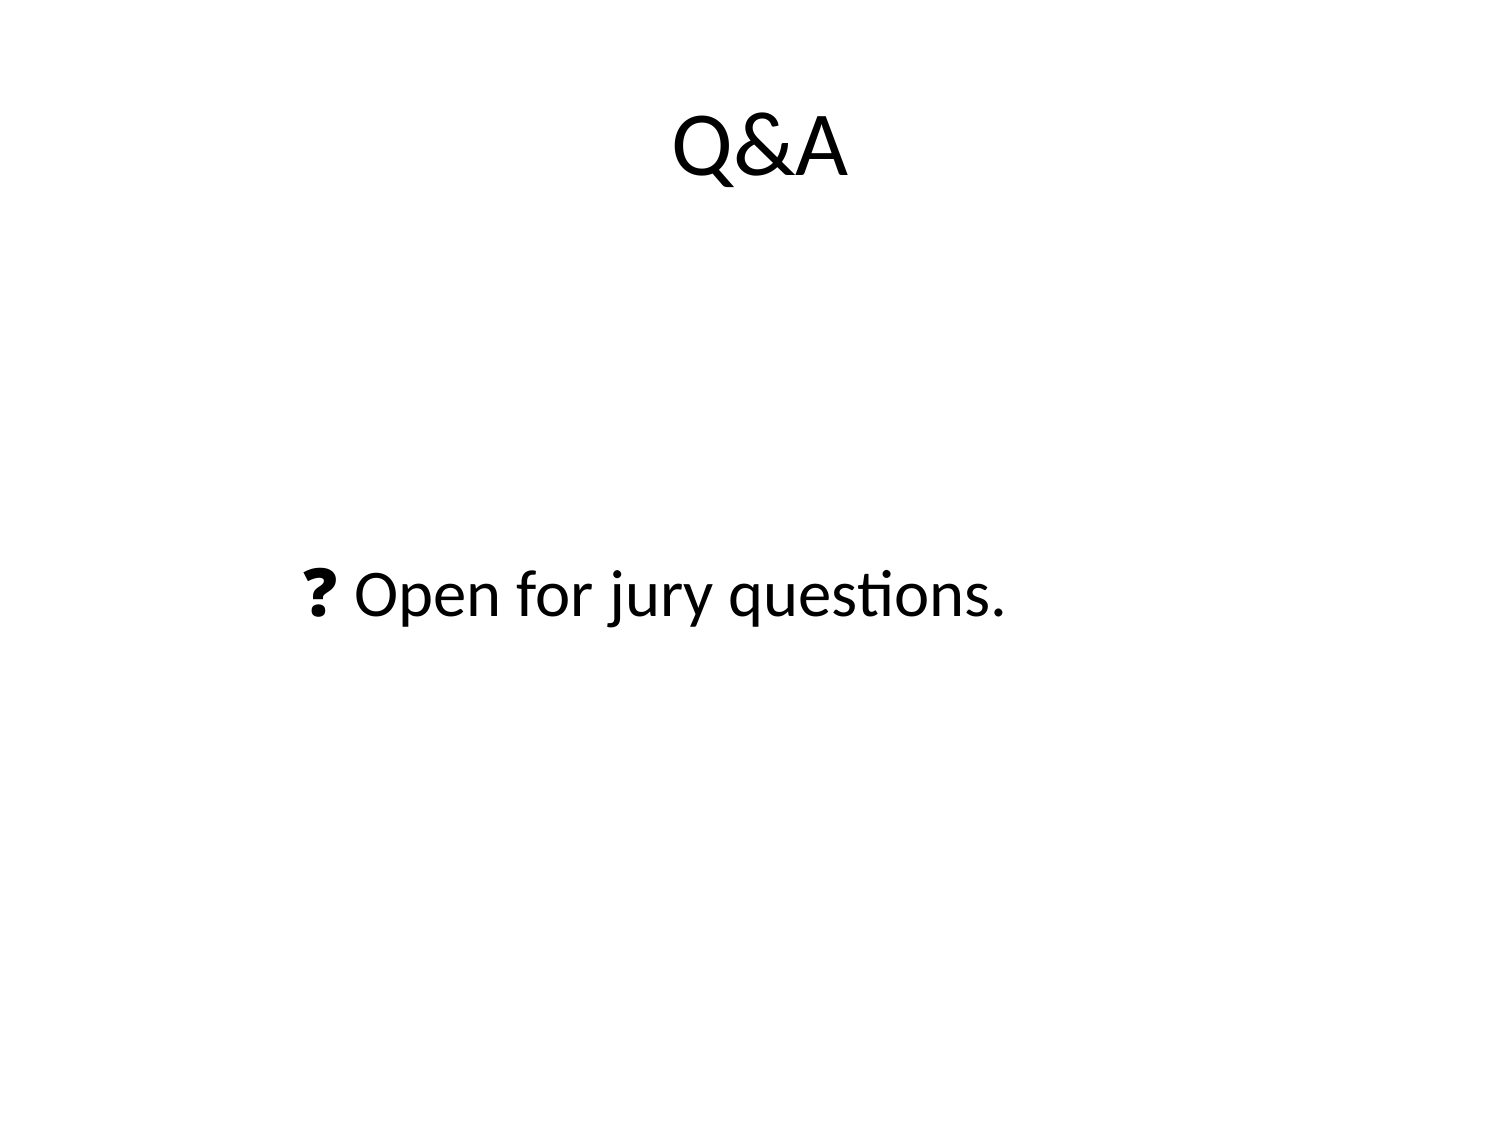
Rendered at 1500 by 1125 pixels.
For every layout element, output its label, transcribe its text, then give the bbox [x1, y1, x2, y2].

title Q&A [75, 45, 1425, 233]
list ❓ Open for jury questions. [75, 262, 1425, 1005]
